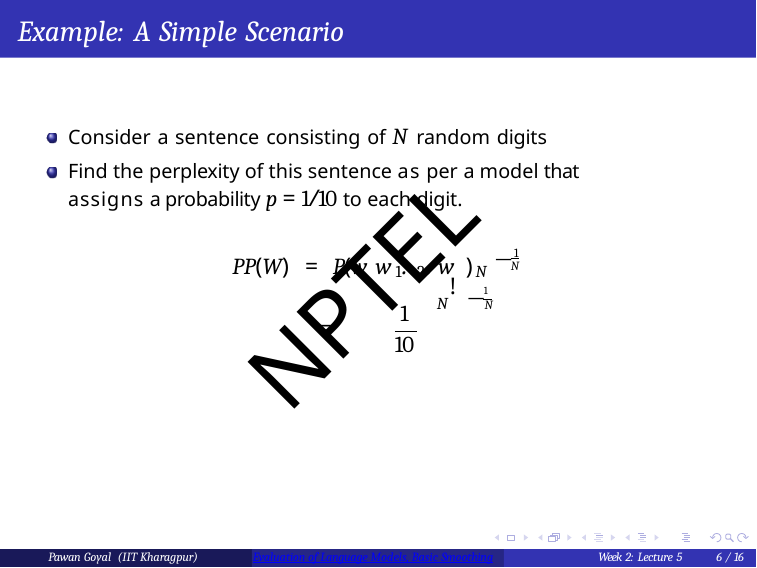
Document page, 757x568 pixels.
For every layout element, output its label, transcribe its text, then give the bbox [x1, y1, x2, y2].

text_box Consider a sentence consisting of N random digits Find the perplexity of this sentence as per a model that assigns a probability p = 1/10 to each digit. [66, 108, 660, 212]
picture [45, 132, 57, 145]
text_box 10 [392, 333, 420, 357]
text_box NPTEL [235, 141, 523, 429]
text_box ! 1 N [447, 273, 494, 312]
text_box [0, 548, 757, 568]
text_box N [434, 291, 450, 314]
text_box [398, 297, 439, 333]
text_box PP(W) = P(w w . . . w ) [230, 249, 348, 279]
text_box 1 N [508, 243, 522, 274]
picture [45, 167, 57, 179]
text_box — [493, 246, 508, 269]
text_box PP(W) = P(w w . . . w ) [458, 249, 498, 279]
title Example: A Simple Scenario [15, 9, 718, 108]
